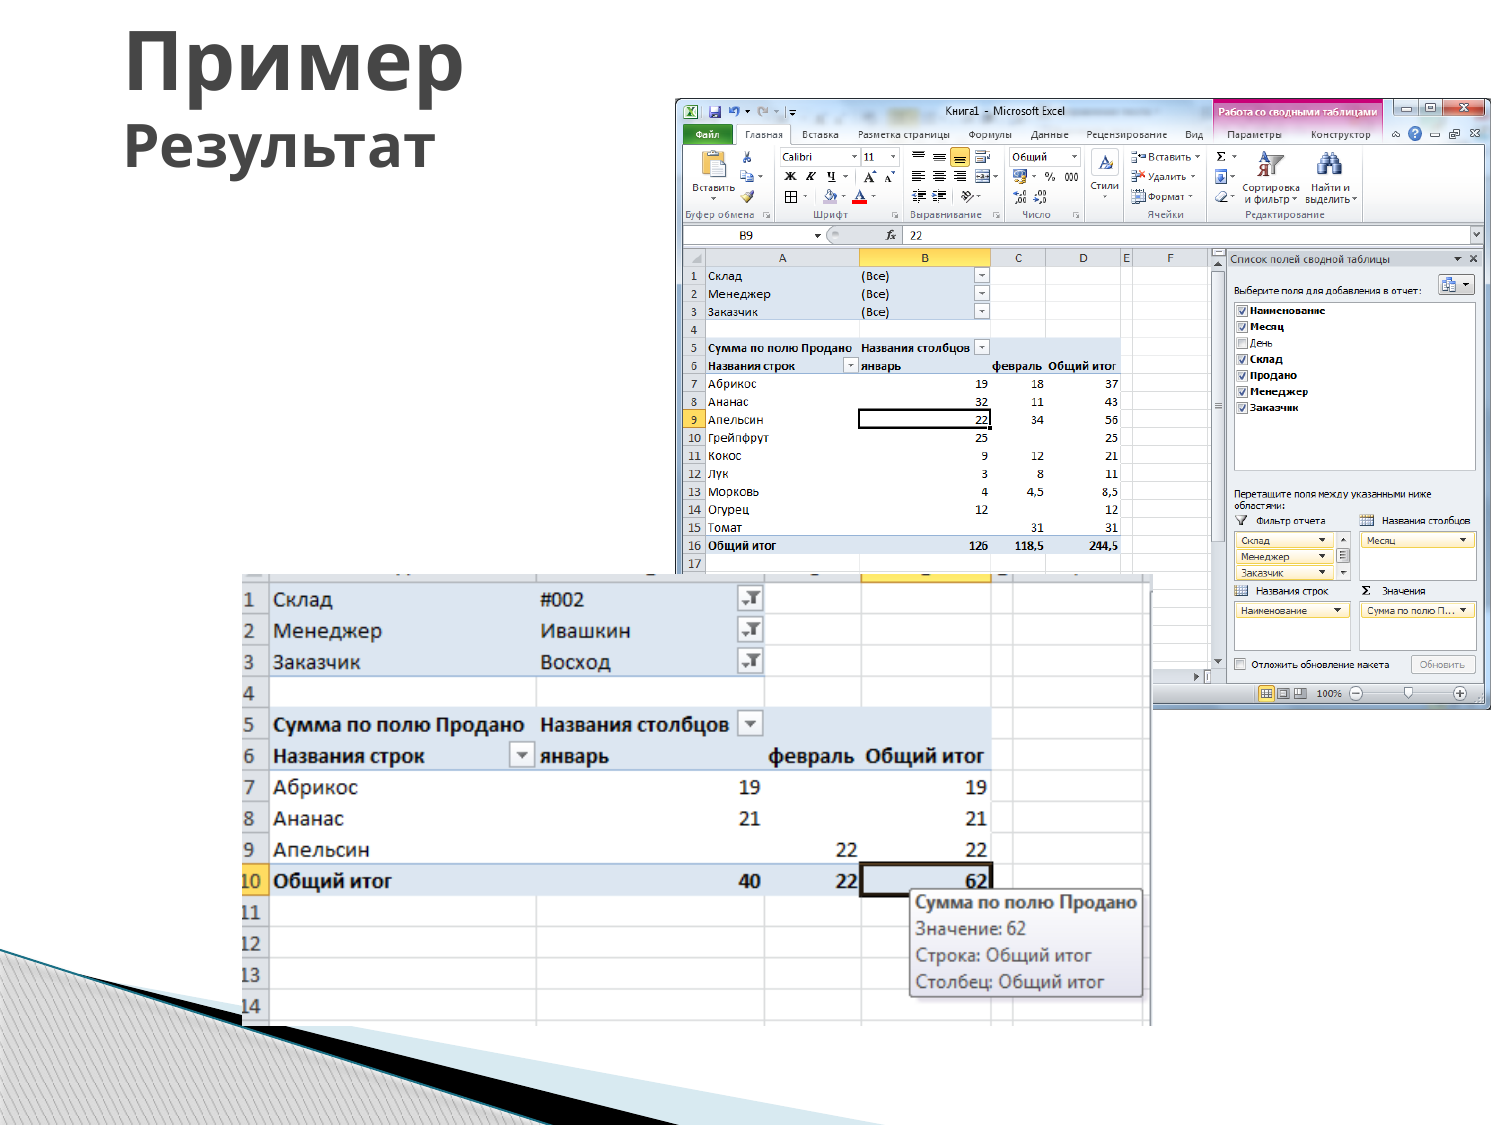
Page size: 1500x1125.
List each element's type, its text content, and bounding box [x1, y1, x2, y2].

picture [241, 98, 1491, 1026]
text_box Пример Результат [0, 0, 1350, 188]
